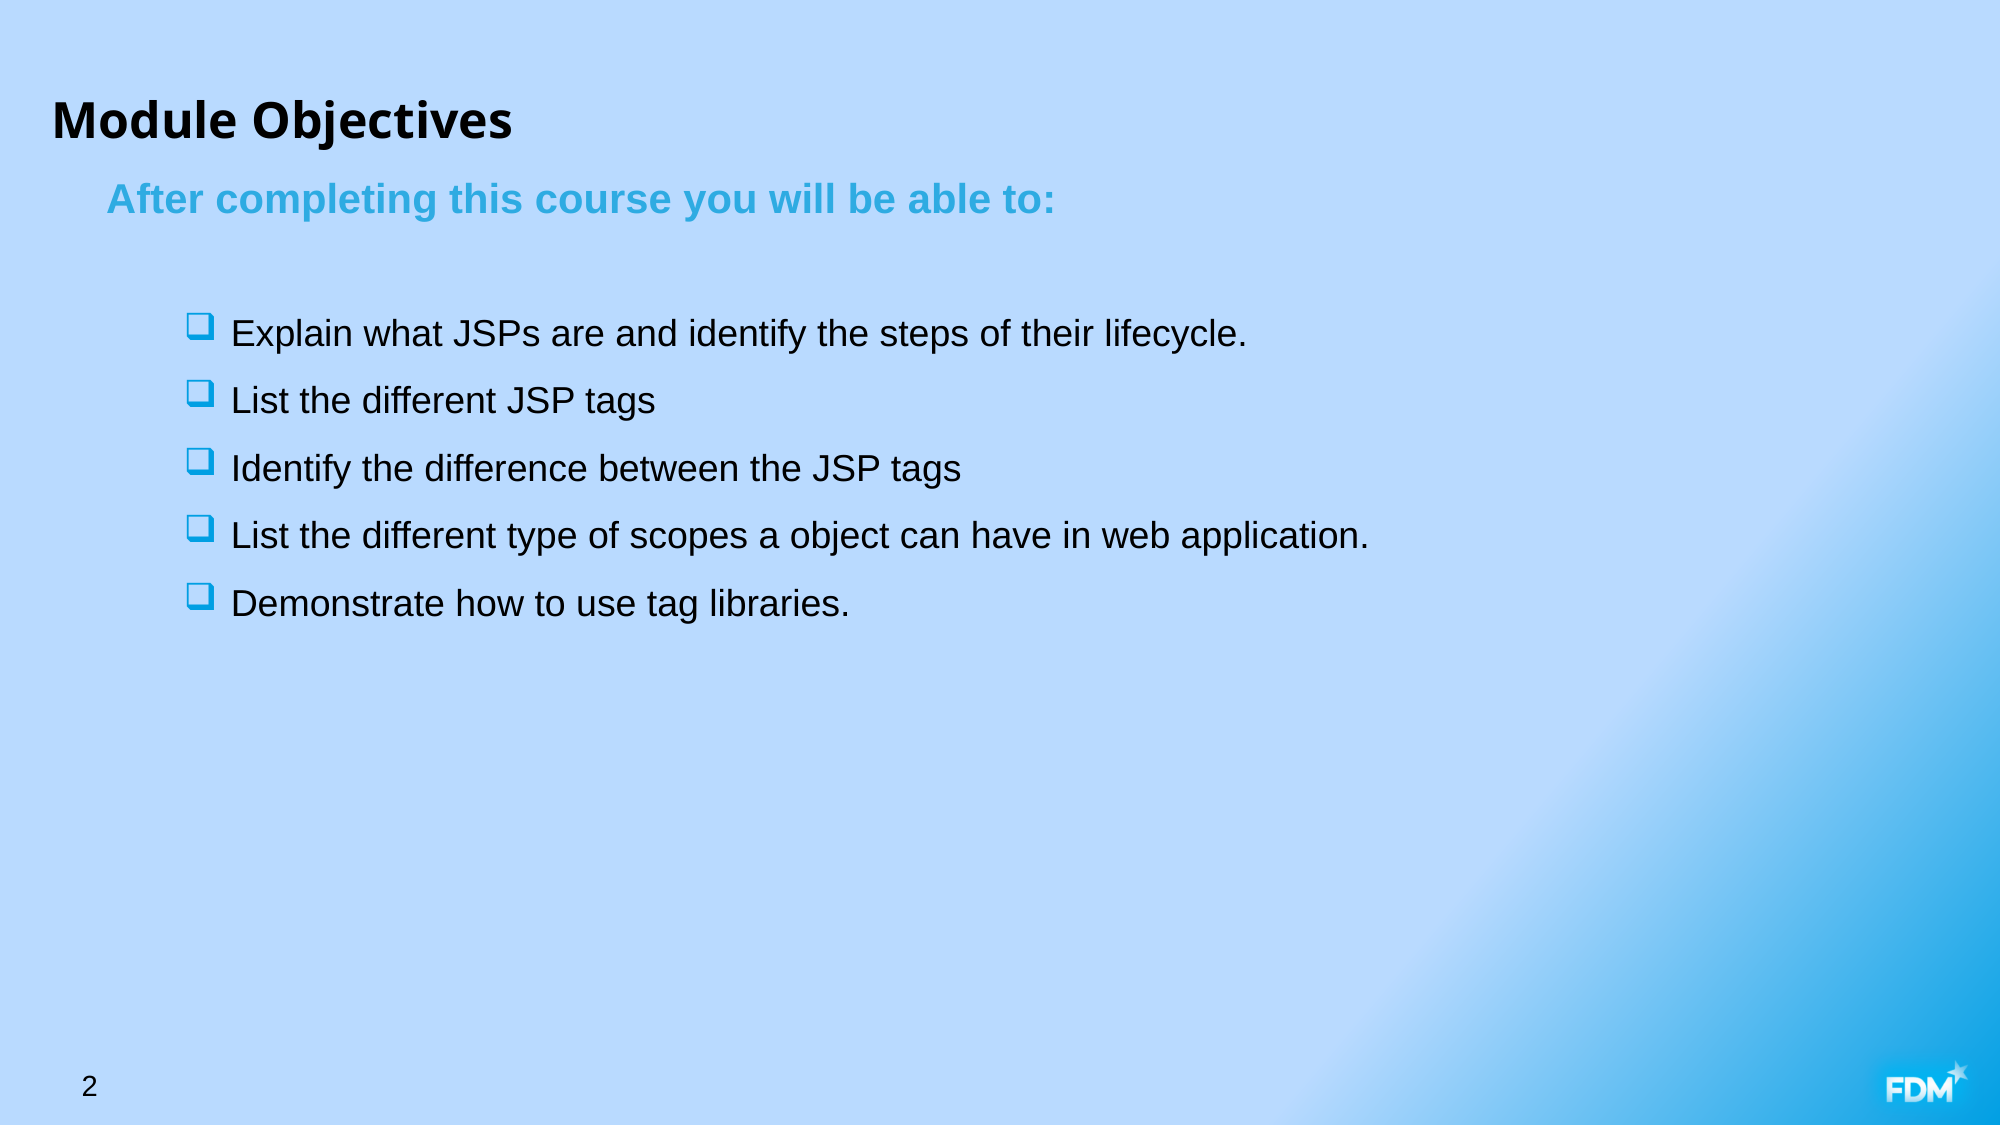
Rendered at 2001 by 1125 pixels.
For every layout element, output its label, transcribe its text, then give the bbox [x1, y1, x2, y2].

text_box After completing this course you will be able to: [94, 160, 1916, 234]
picture [1858, 1029, 2000, 1125]
slide_number 2 [66, 1060, 534, 1110]
text_box Explain what JSPs are and identify the steps of their lifecycle. List the different JSP tags Identify the difference between the JSP tags List the different type of scopes a object can have in web application. Demonstrate how to use tag libraries. [169, 278, 1749, 632]
text_box Module Objectives [39, 76, 1879, 159]
